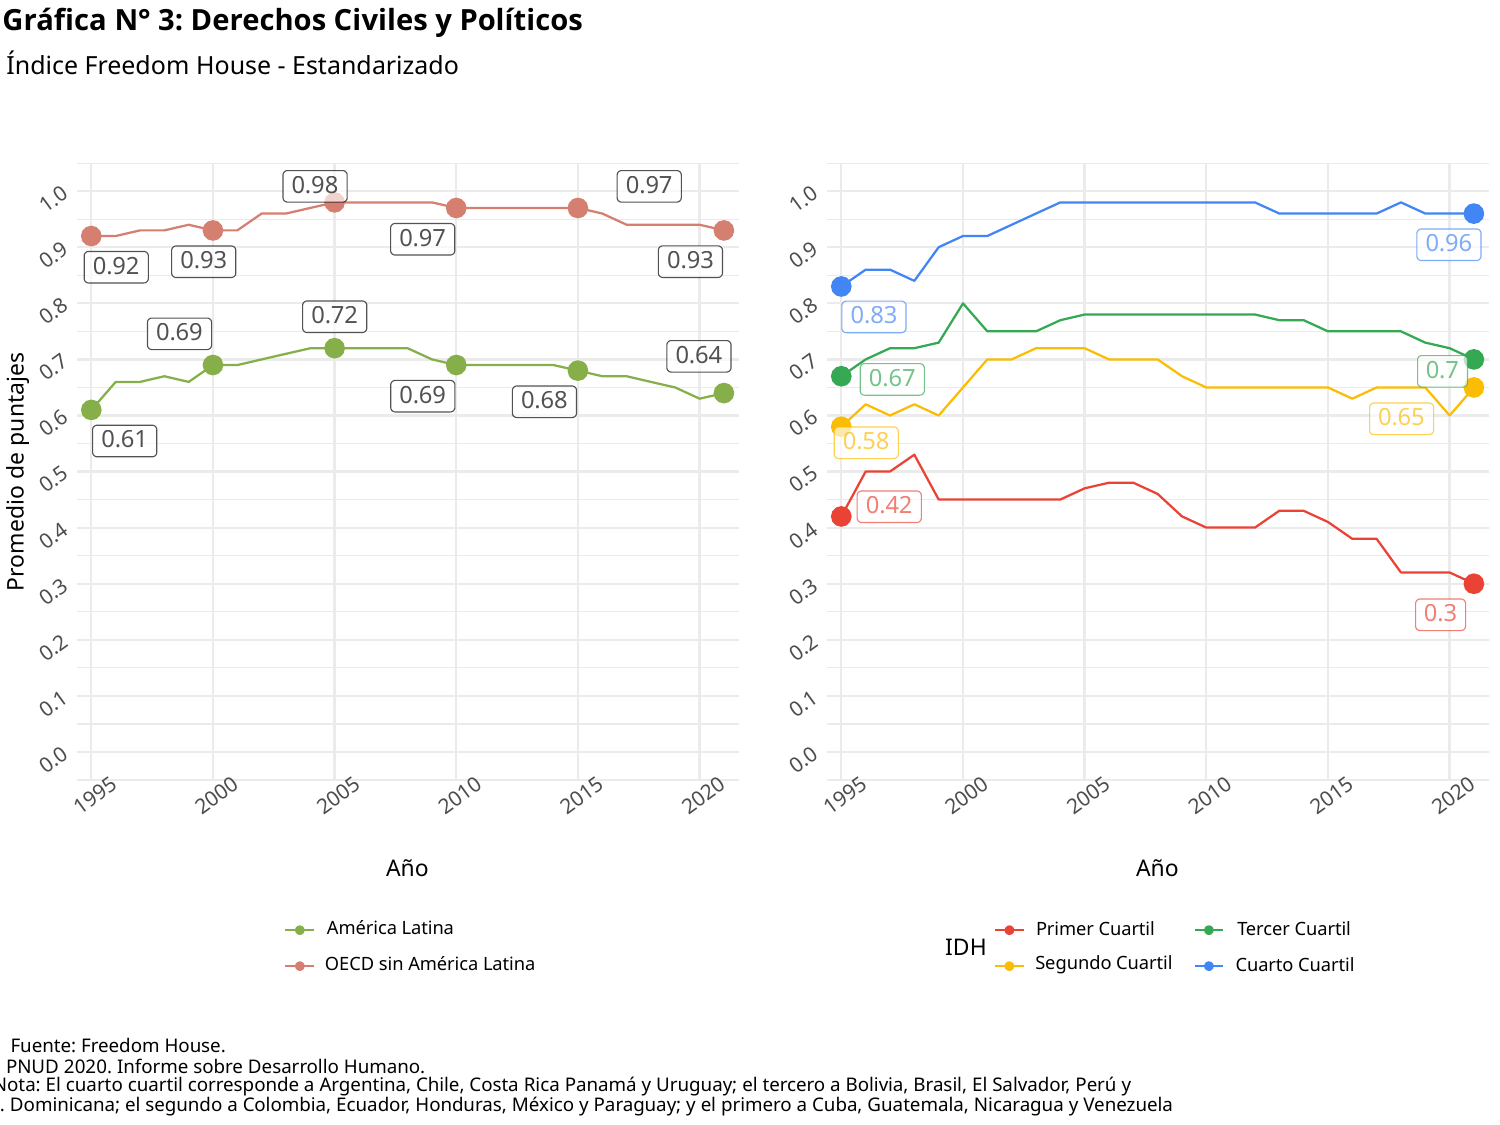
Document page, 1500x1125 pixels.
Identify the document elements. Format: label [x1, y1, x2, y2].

text_box [0, 0, 1500, 1125]
